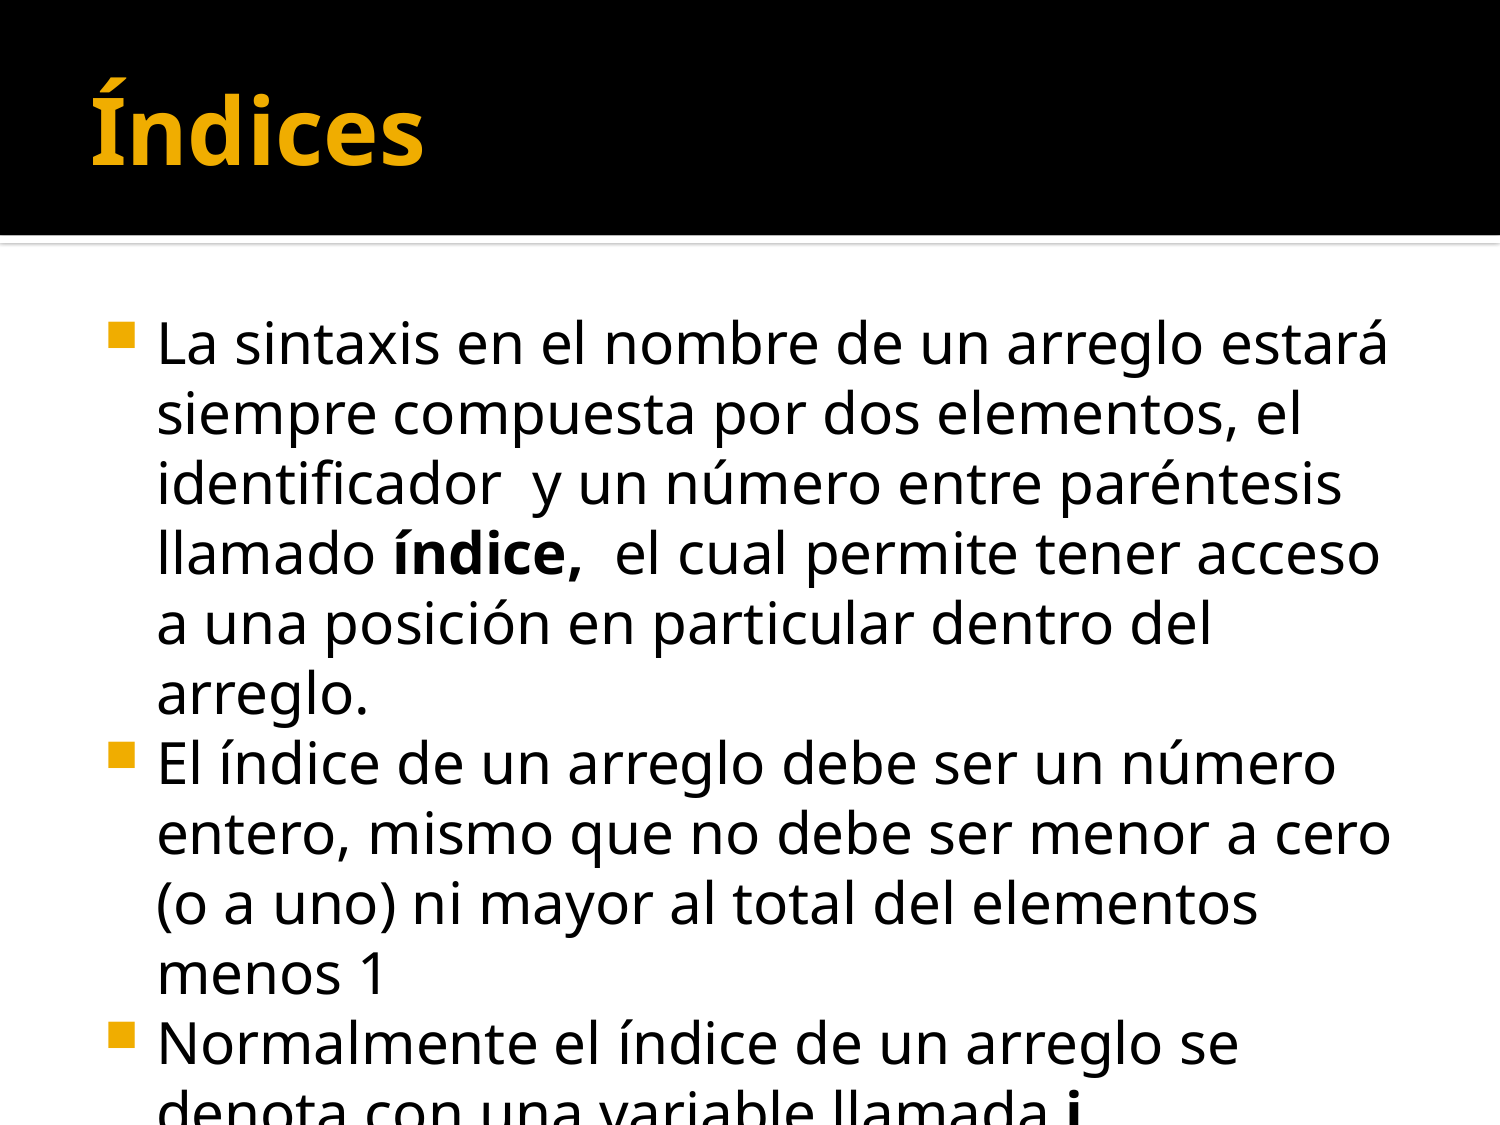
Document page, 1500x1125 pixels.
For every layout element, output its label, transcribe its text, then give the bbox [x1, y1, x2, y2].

title Índices [75, 25, 1425, 231]
list La sintaxis en el nombre de un arreglo estará siempre compuesta por dos elementos, el identificador y un número entre paréntesis llamado índice, el cual permite tener acceso a una posición en particular dentro del arreglo. El índice de un arreglo debe ser un número entero, mismo que no debe ser menor a cero (o a uno) ni mayor al total del elementos menos 1 Normalmente el índice de un arreglo se denota con una variable llamada i [75, 291, 1425, 1050]
